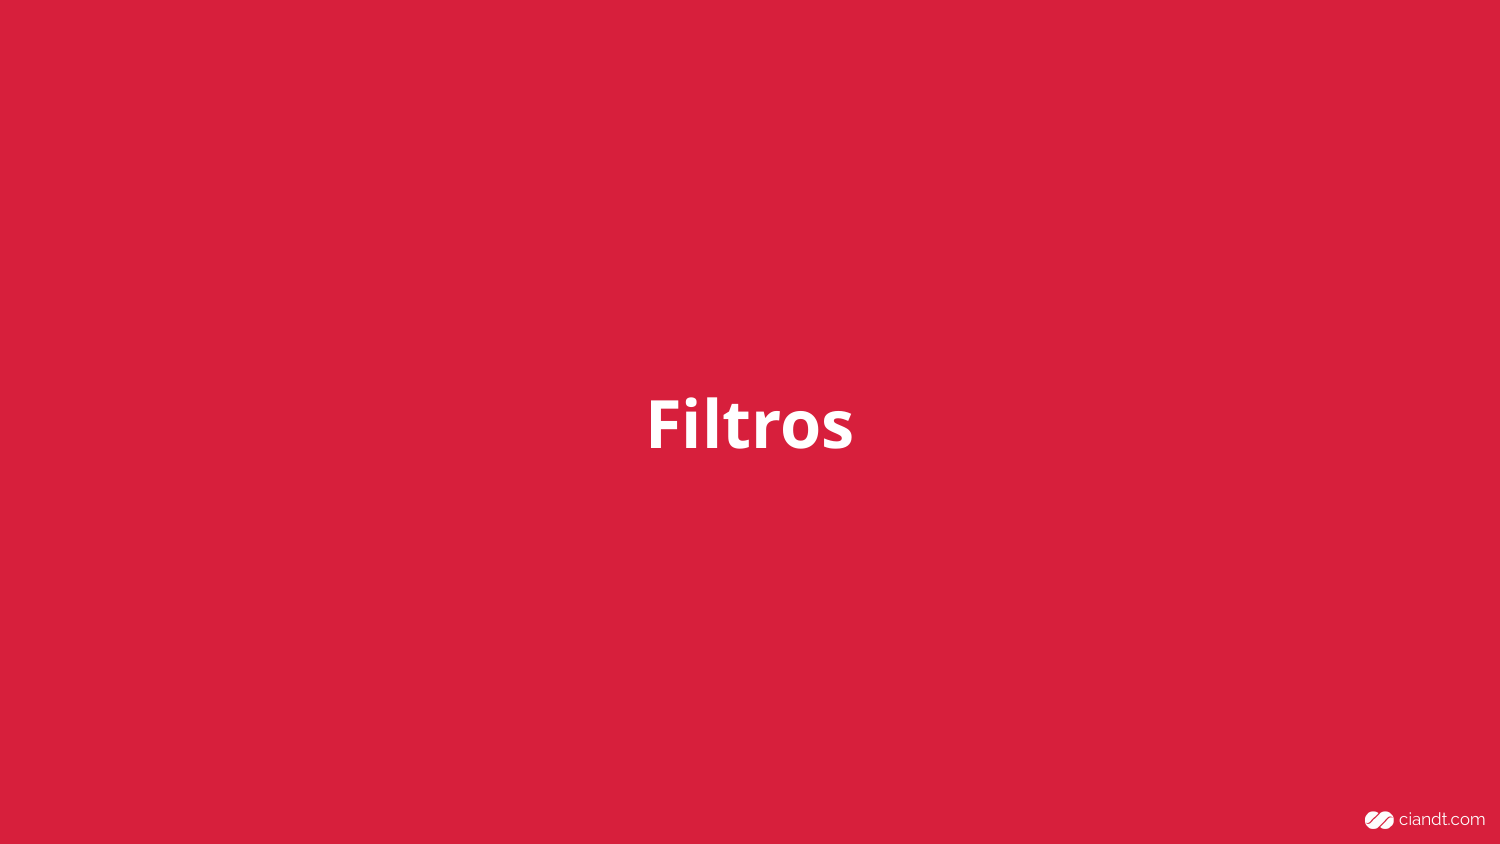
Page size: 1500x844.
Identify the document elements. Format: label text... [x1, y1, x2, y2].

title Filtros [112, 84, 1388, 760]
picture [1357, 806, 1493, 834]
